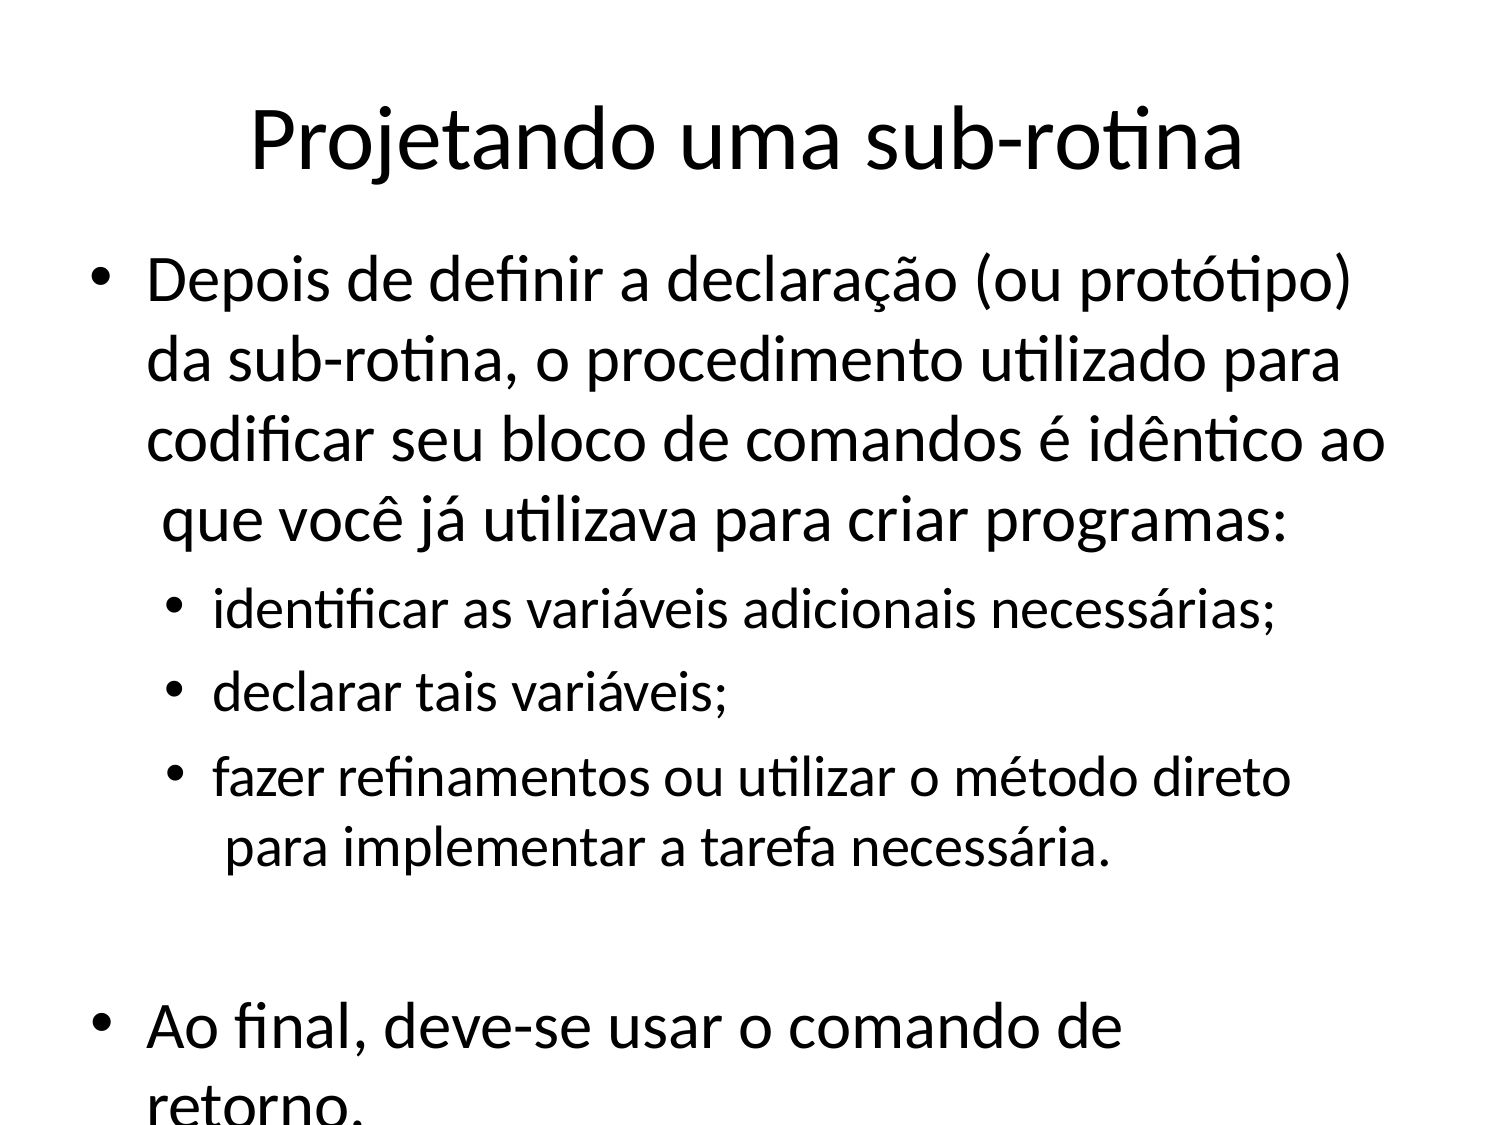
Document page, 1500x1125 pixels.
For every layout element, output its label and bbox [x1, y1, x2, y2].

title [247, 75, 1254, 233]
text_box [87, 233, 1394, 1125]
